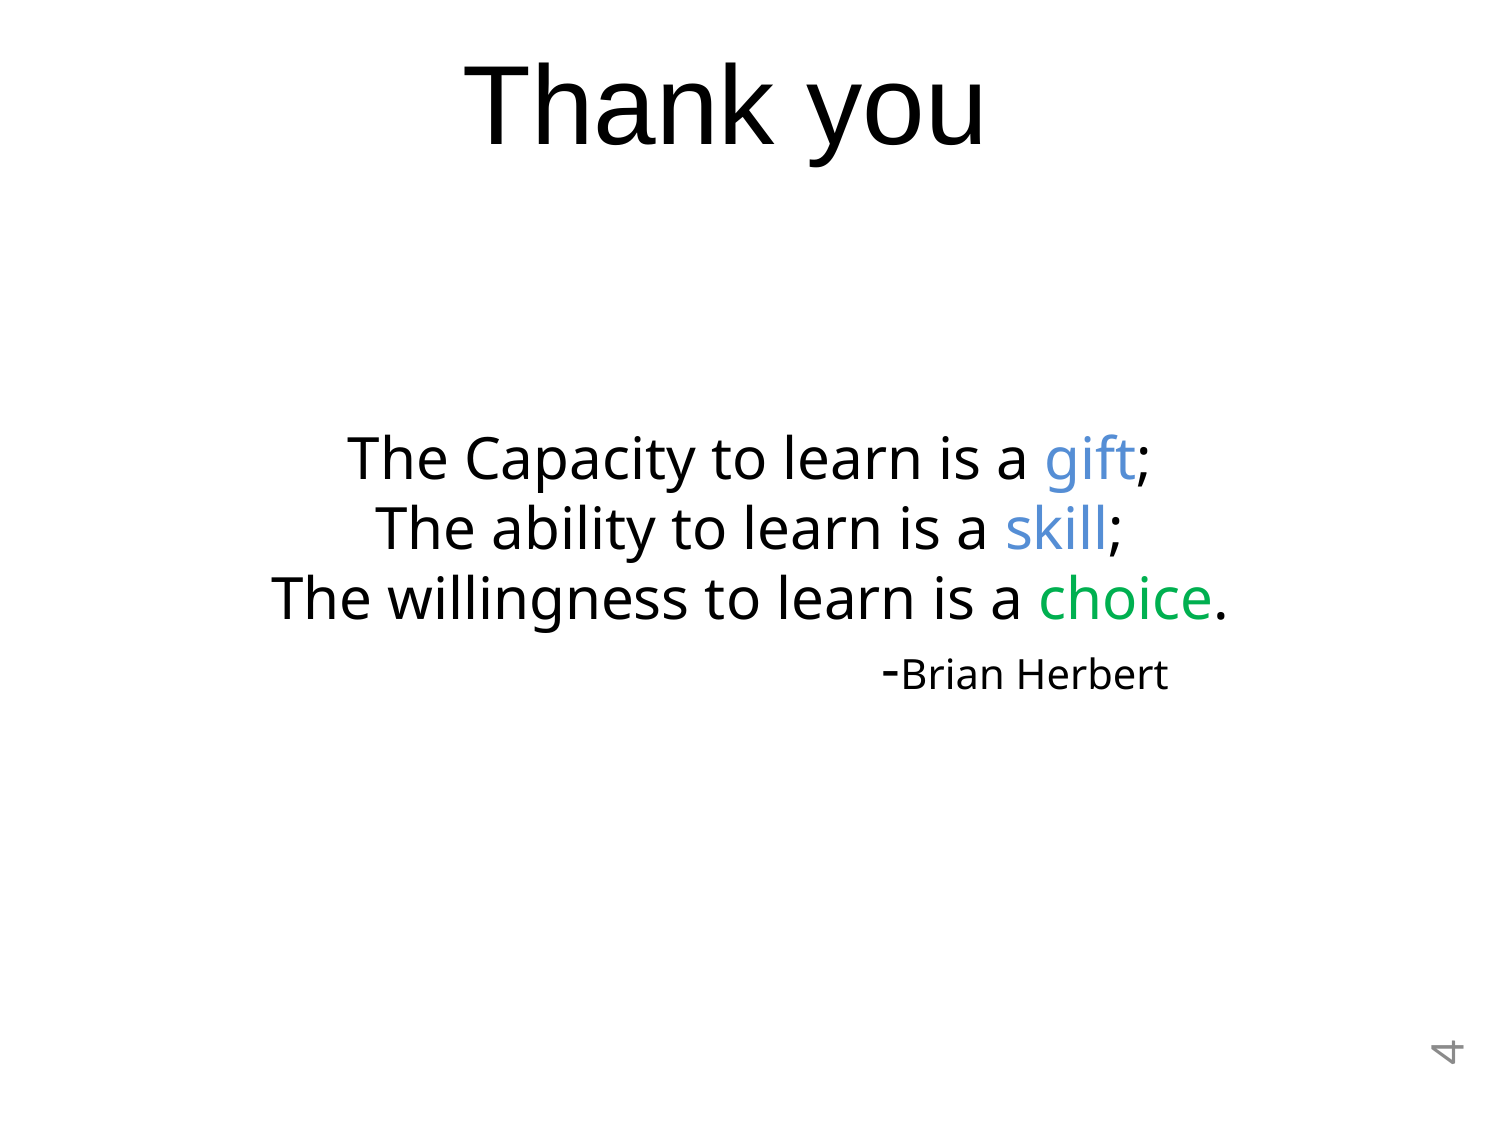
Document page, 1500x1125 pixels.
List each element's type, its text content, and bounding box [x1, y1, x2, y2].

slide_number 4 [1412, 1025, 1475, 1125]
text_box The Capacity to learn is a gift; The ability to learn is a skill; The willingness to learn is a choice. -Brian Herbert [156, 413, 1344, 709]
text_box Thank you [437, 24, 1013, 175]
